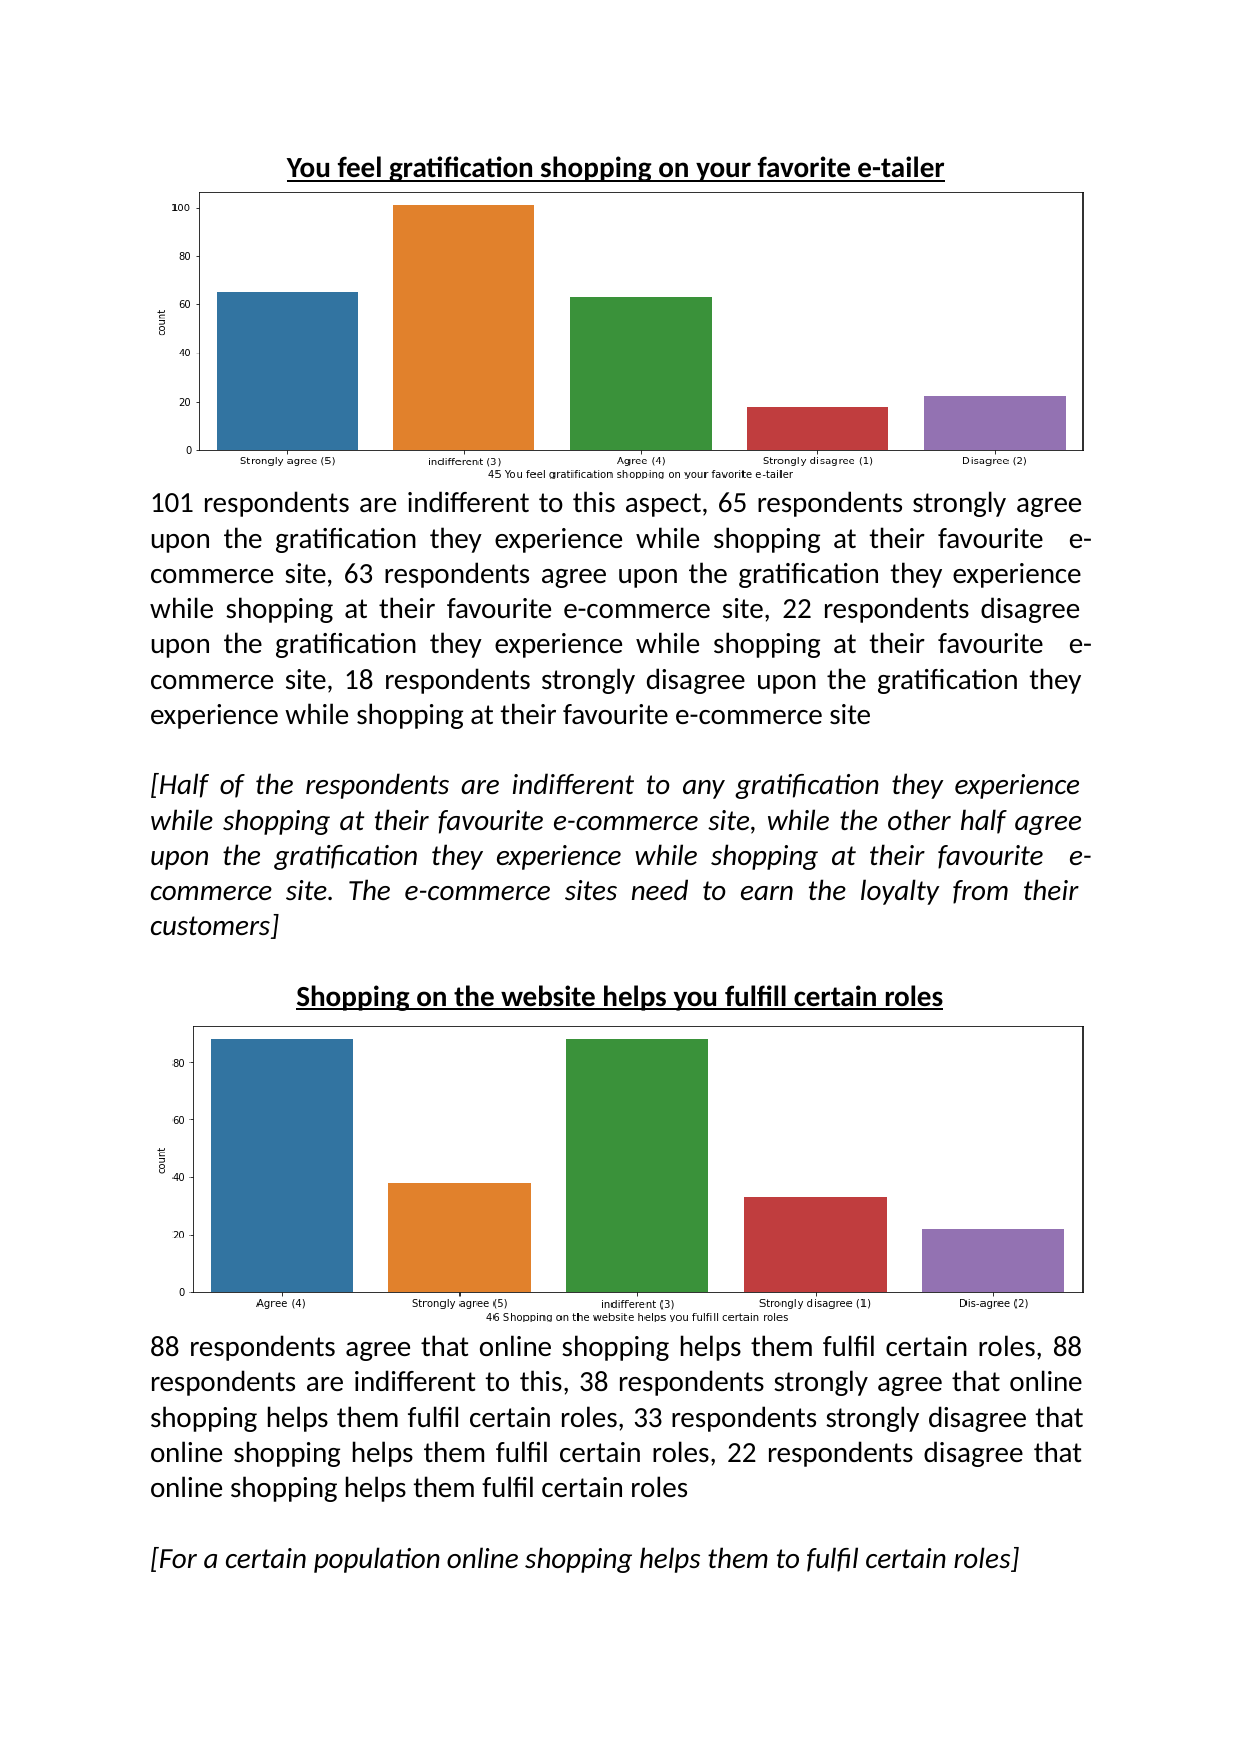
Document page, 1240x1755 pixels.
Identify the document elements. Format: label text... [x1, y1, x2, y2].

picture [157, 1026, 1084, 1322]
text_box 88 respondents agree that online shopping helps them fulfil certain roles, 88 respondents are indifferent to this, 38 respondents strongly agree that online shopping helps them fulfil certain roles, 33 respondents strongly disagree that online shopping helps them fulfil certain roles, 22 respondents disagree that online shopping helps them fulfil certain roles [For a certain population online shopping helps them to fulfil certain roles] [147, 1325, 1093, 1574]
text_box You feel gratification shopping on your favorite e-tailer [284, 146, 956, 184]
picture [157, 191, 1084, 480]
text_box 101 respondents are indifferent to this aspect, 65 respondents strongly agree upon the gratification they experience while shopping at their favourite e-commerce site, 63 respondents agree upon the gratification they experience while shopping at their favourite e-commerce site, 22 respondents disagree upon the gratification they experience while shopping at their favourite e-commerce site, 18 respondents strongly disagree upon the gratification they experience while shopping at their favourite e-commerce site [Half of the respondents are indifferent to any gratification they experience while shopping at their favourite e-commerce site, while the other half agree upon the gratification they experience while shopping at their favourite e-commerce site. The e-commerce sites need to earn the loyalty from their customers] Shopping on the website helps you fulfill certain roles [147, 481, 1093, 1013]
